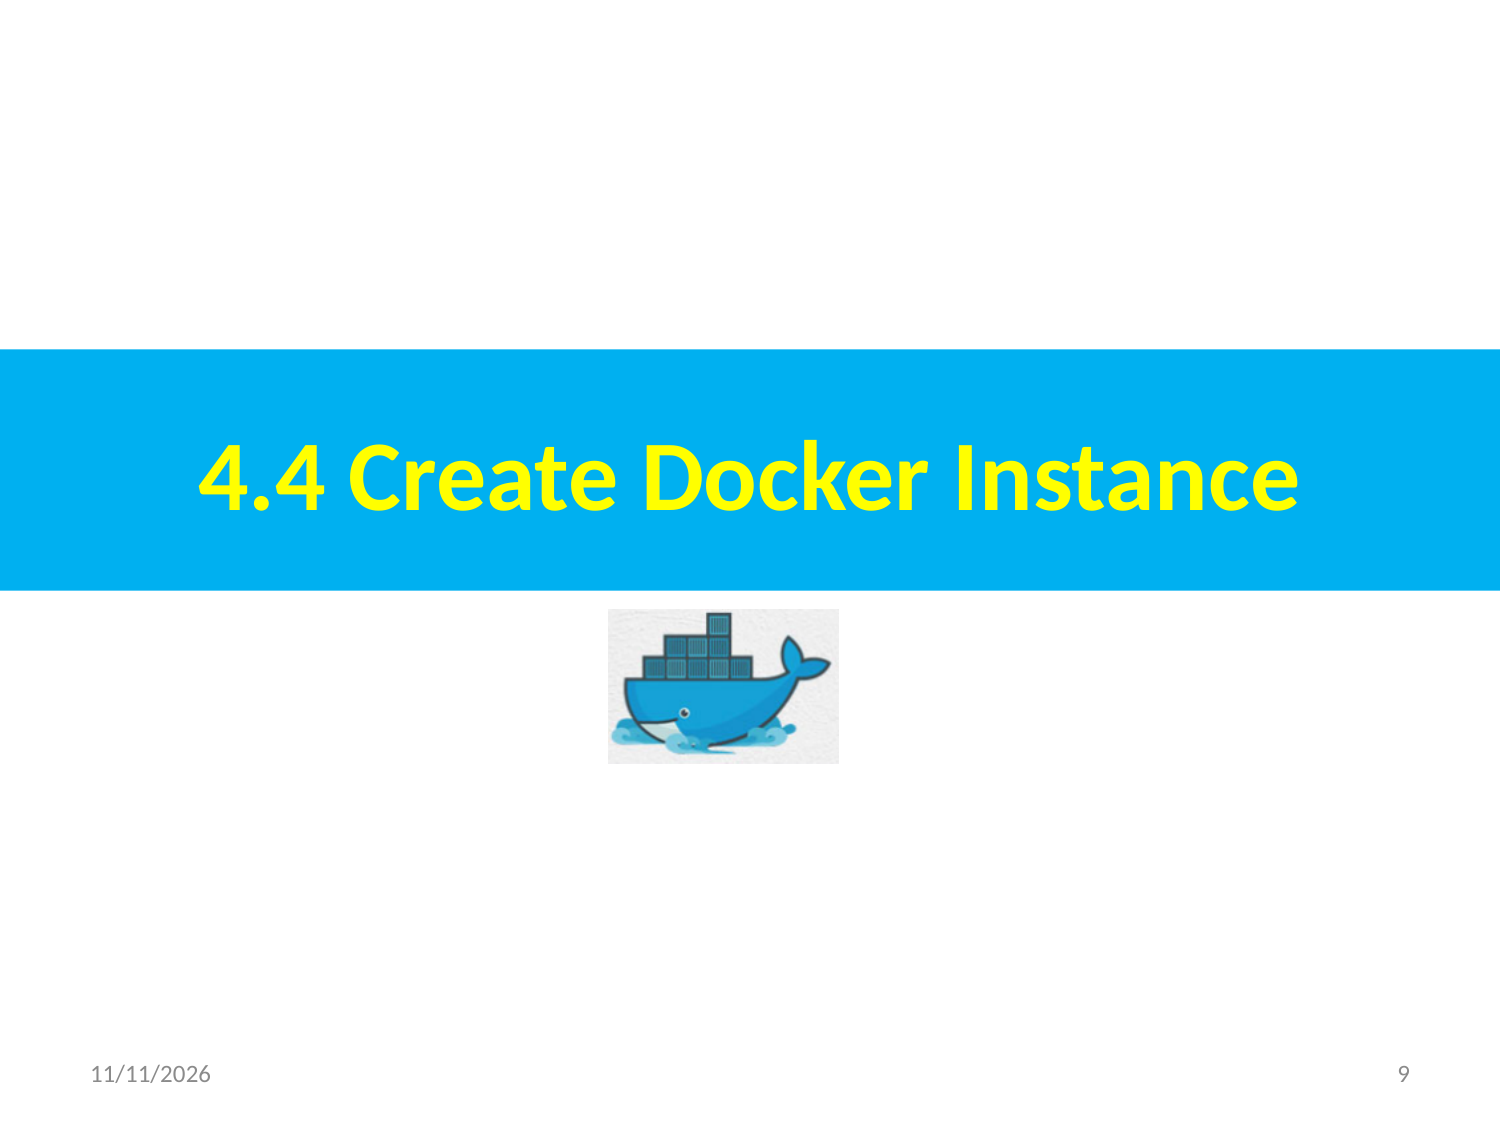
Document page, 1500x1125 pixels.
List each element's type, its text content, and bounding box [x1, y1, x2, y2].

title 4.4 Create Docker Instance [0, 349, 1500, 591]
picture [607, 609, 839, 764]
slide_number 9 [1074, 1042, 1425, 1103]
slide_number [75, 1042, 425, 1103]
